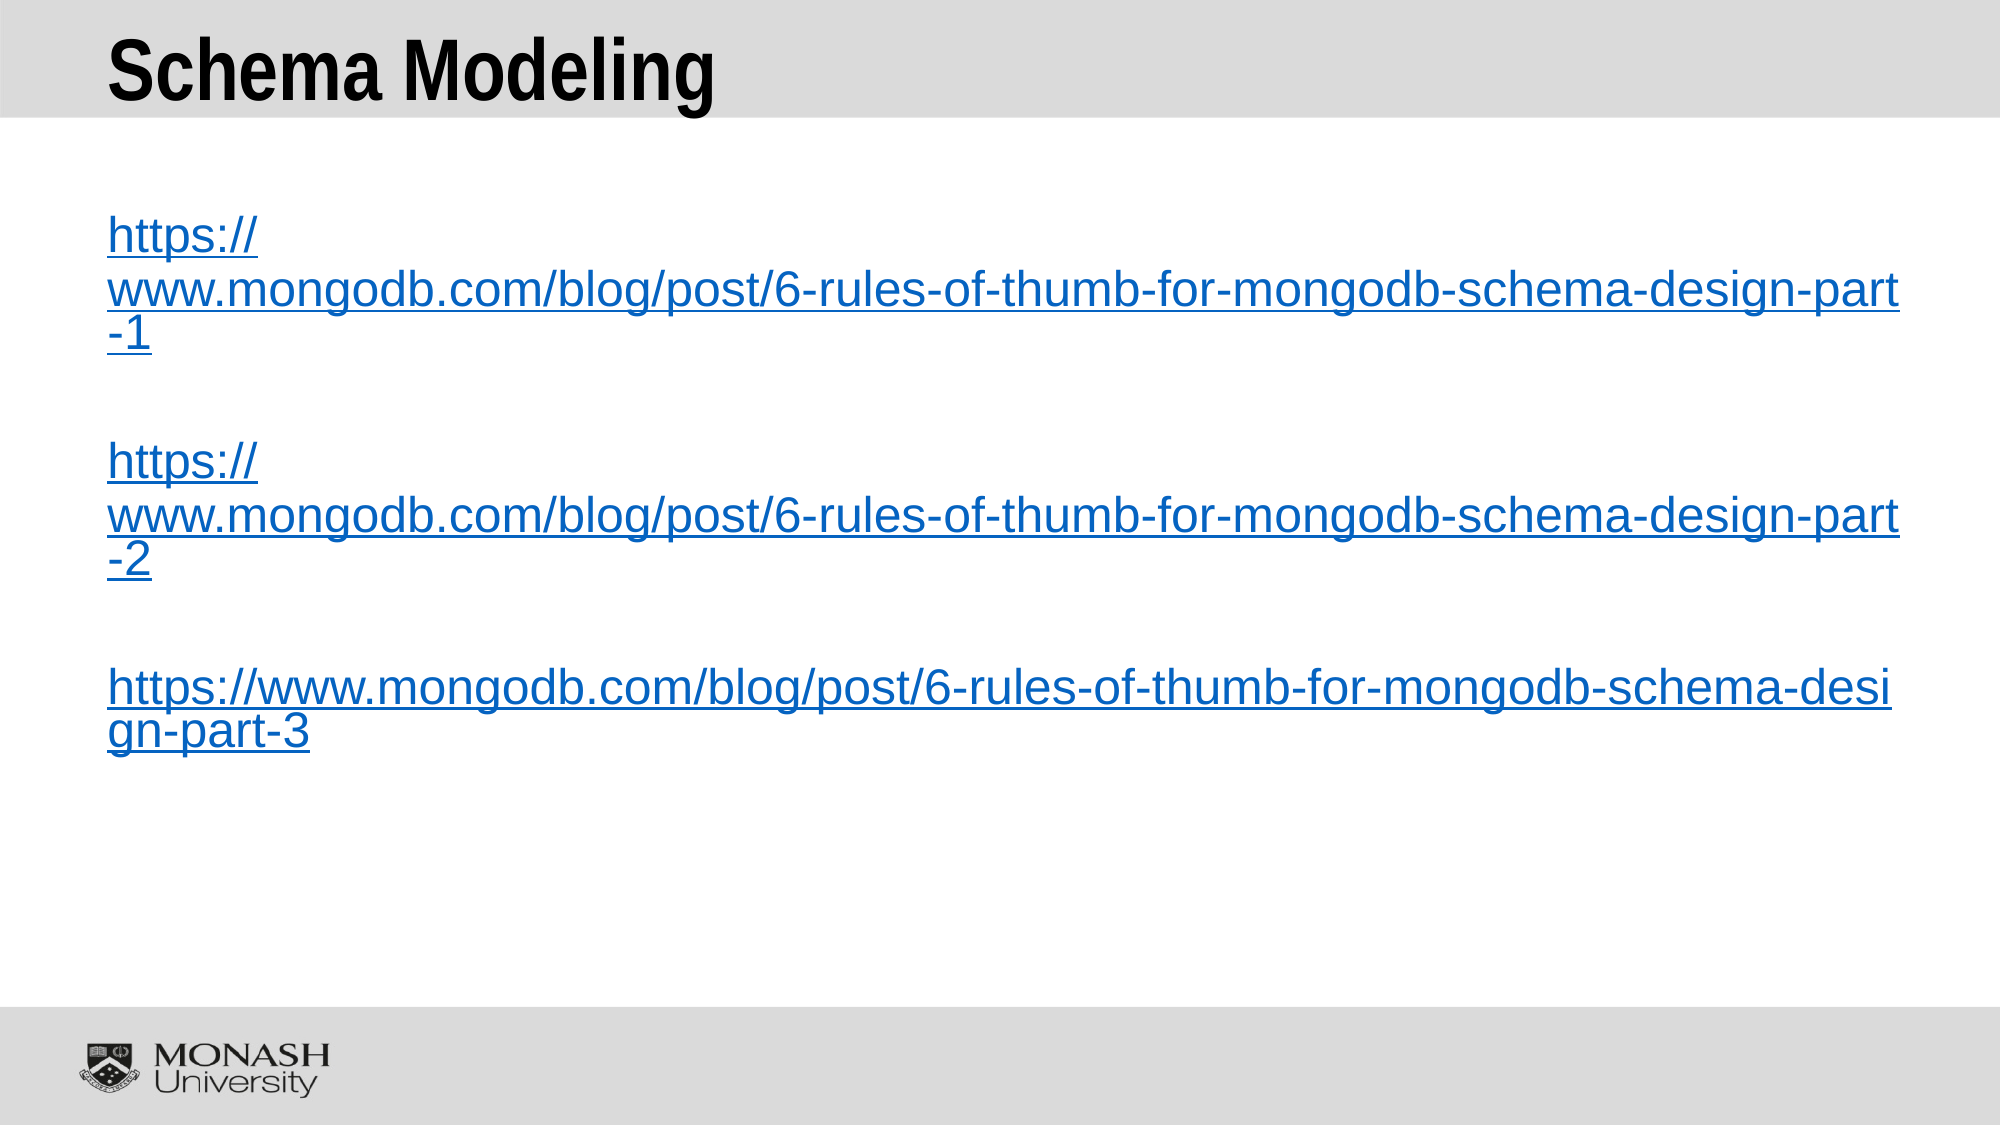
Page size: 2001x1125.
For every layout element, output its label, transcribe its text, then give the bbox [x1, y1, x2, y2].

title Schema Modeling [99, 17, 1900, 101]
picture [0, 0, 2000, 1125]
list https://www.mongodb.com/blog/post/6-rules-of-thumb-for-mongodb-schema-design-part-1 https://www.mongodb.com/blog/post/6-rules-of-thumb-for-mongodb-schema-design-part-2 https://www.mongodb.com/blog/post/6-rules-of-thumb-for-mongodb-schema-design-part-3 [99, 201, 1920, 945]
